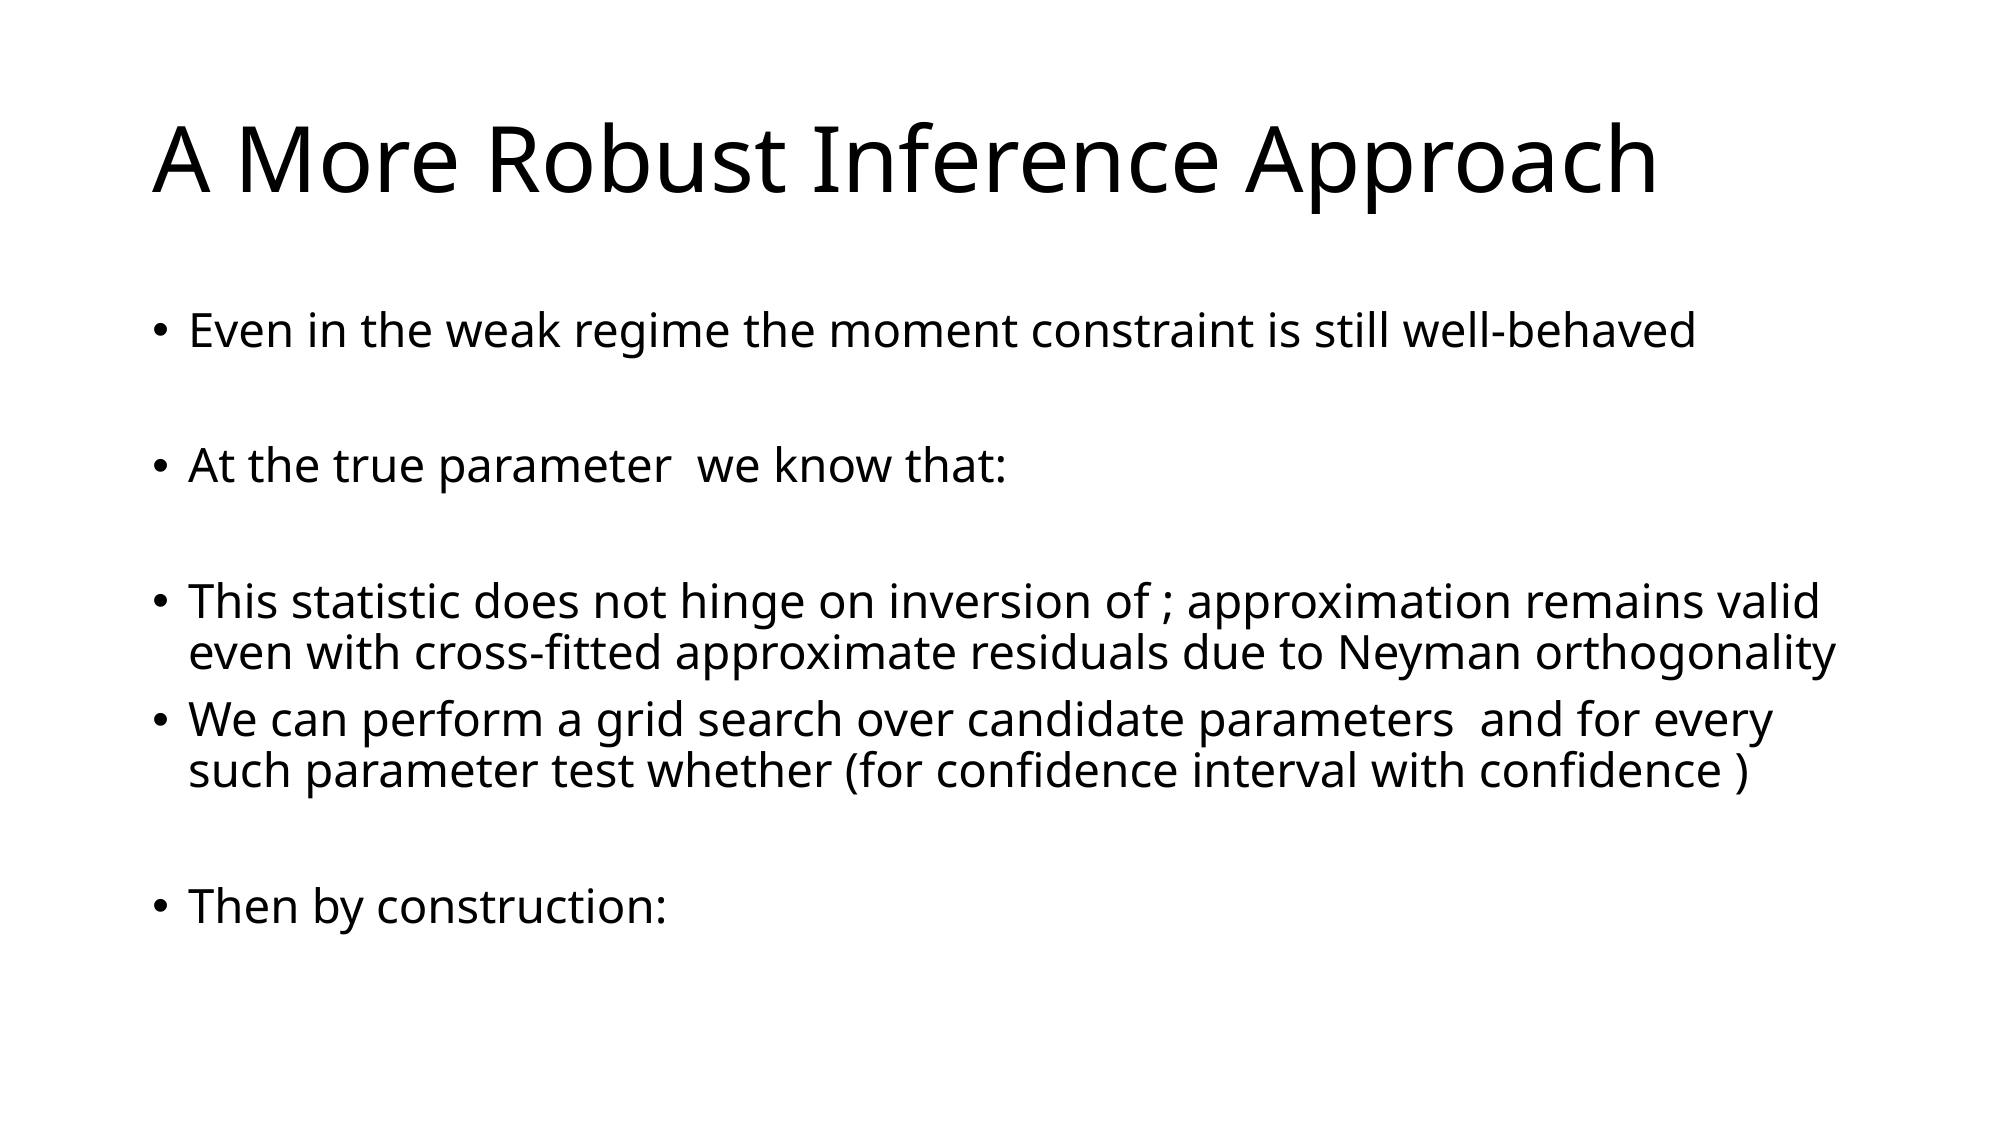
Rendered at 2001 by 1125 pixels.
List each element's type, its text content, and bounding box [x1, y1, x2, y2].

title A More Robust Inference Approach [137, 53, 1863, 272]
